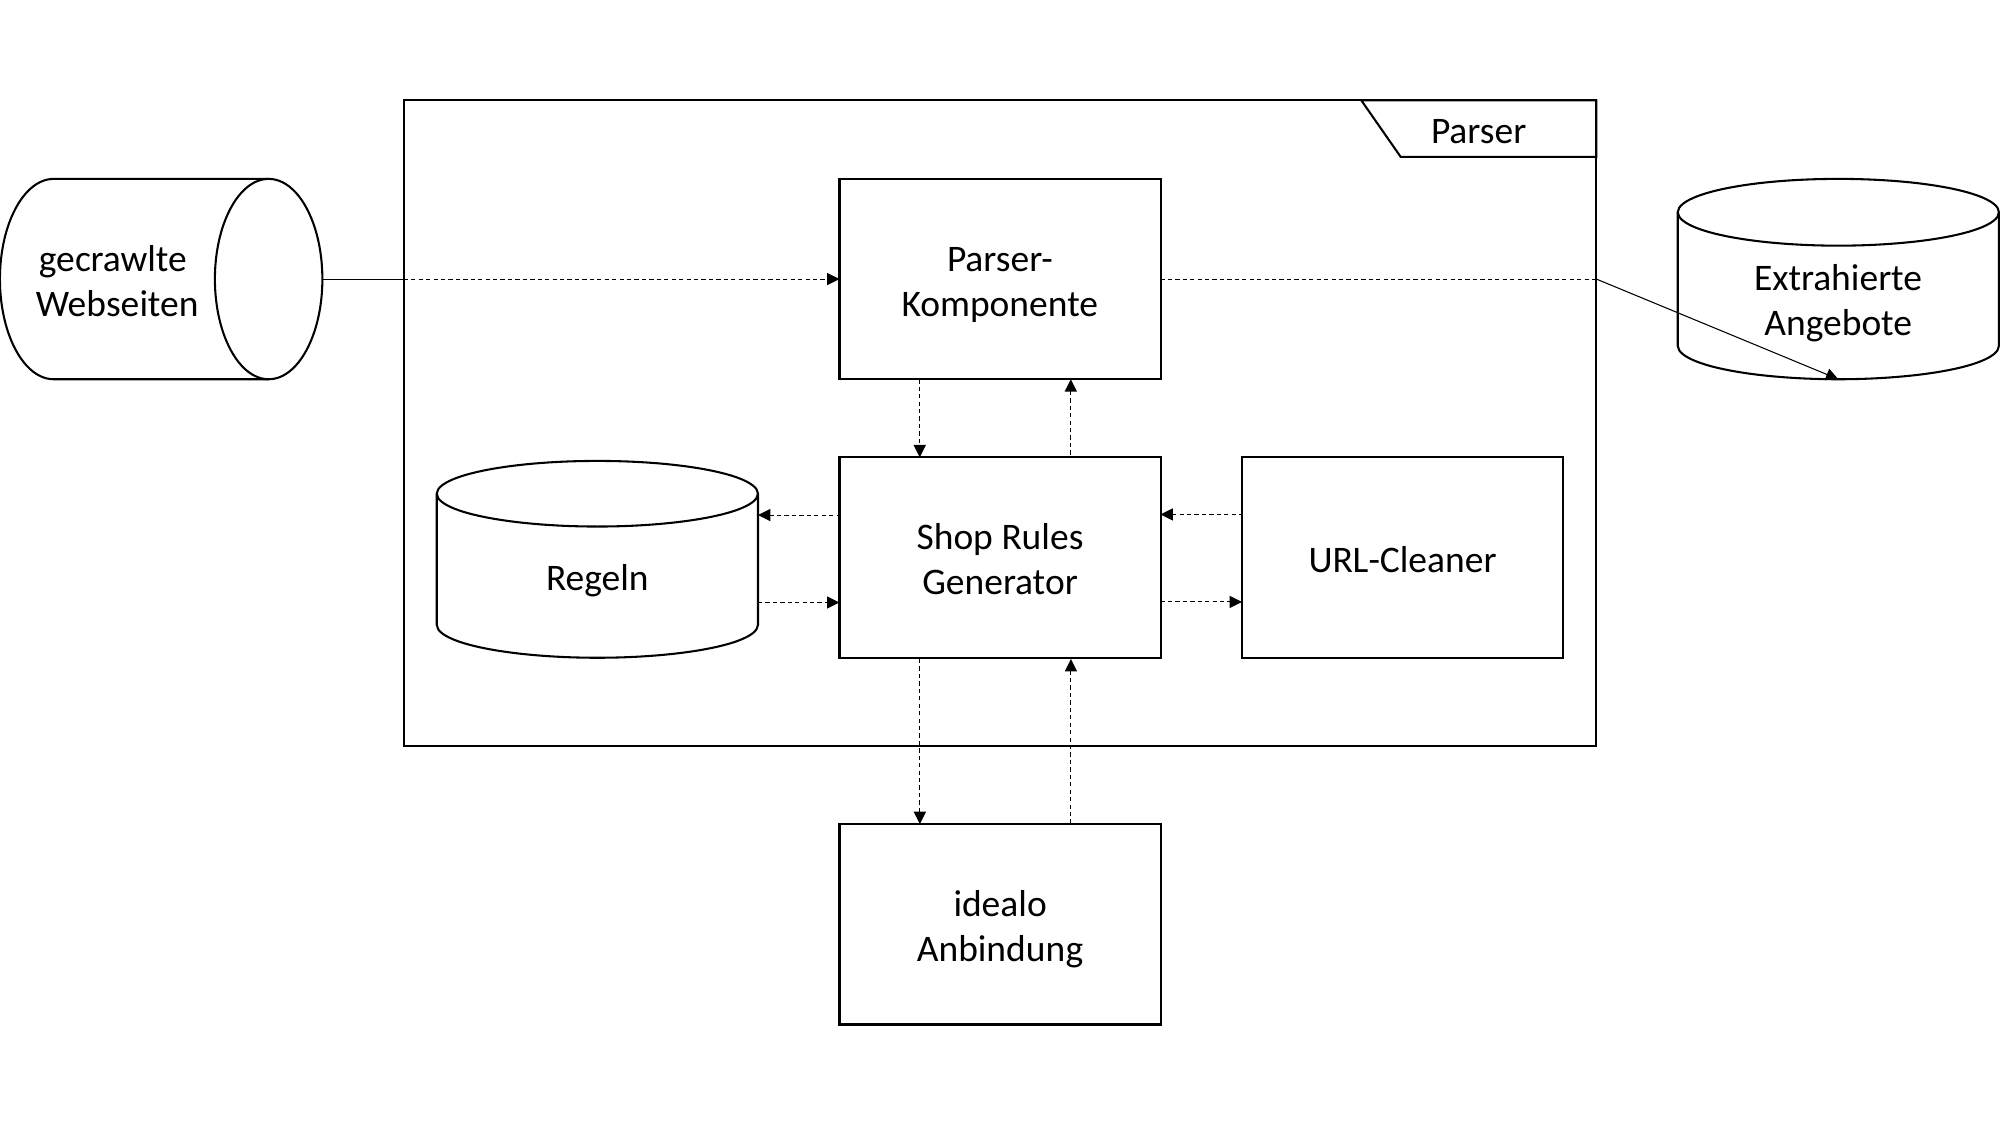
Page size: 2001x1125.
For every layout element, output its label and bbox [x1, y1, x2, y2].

text_box [0, 100, 1999, 1025]
